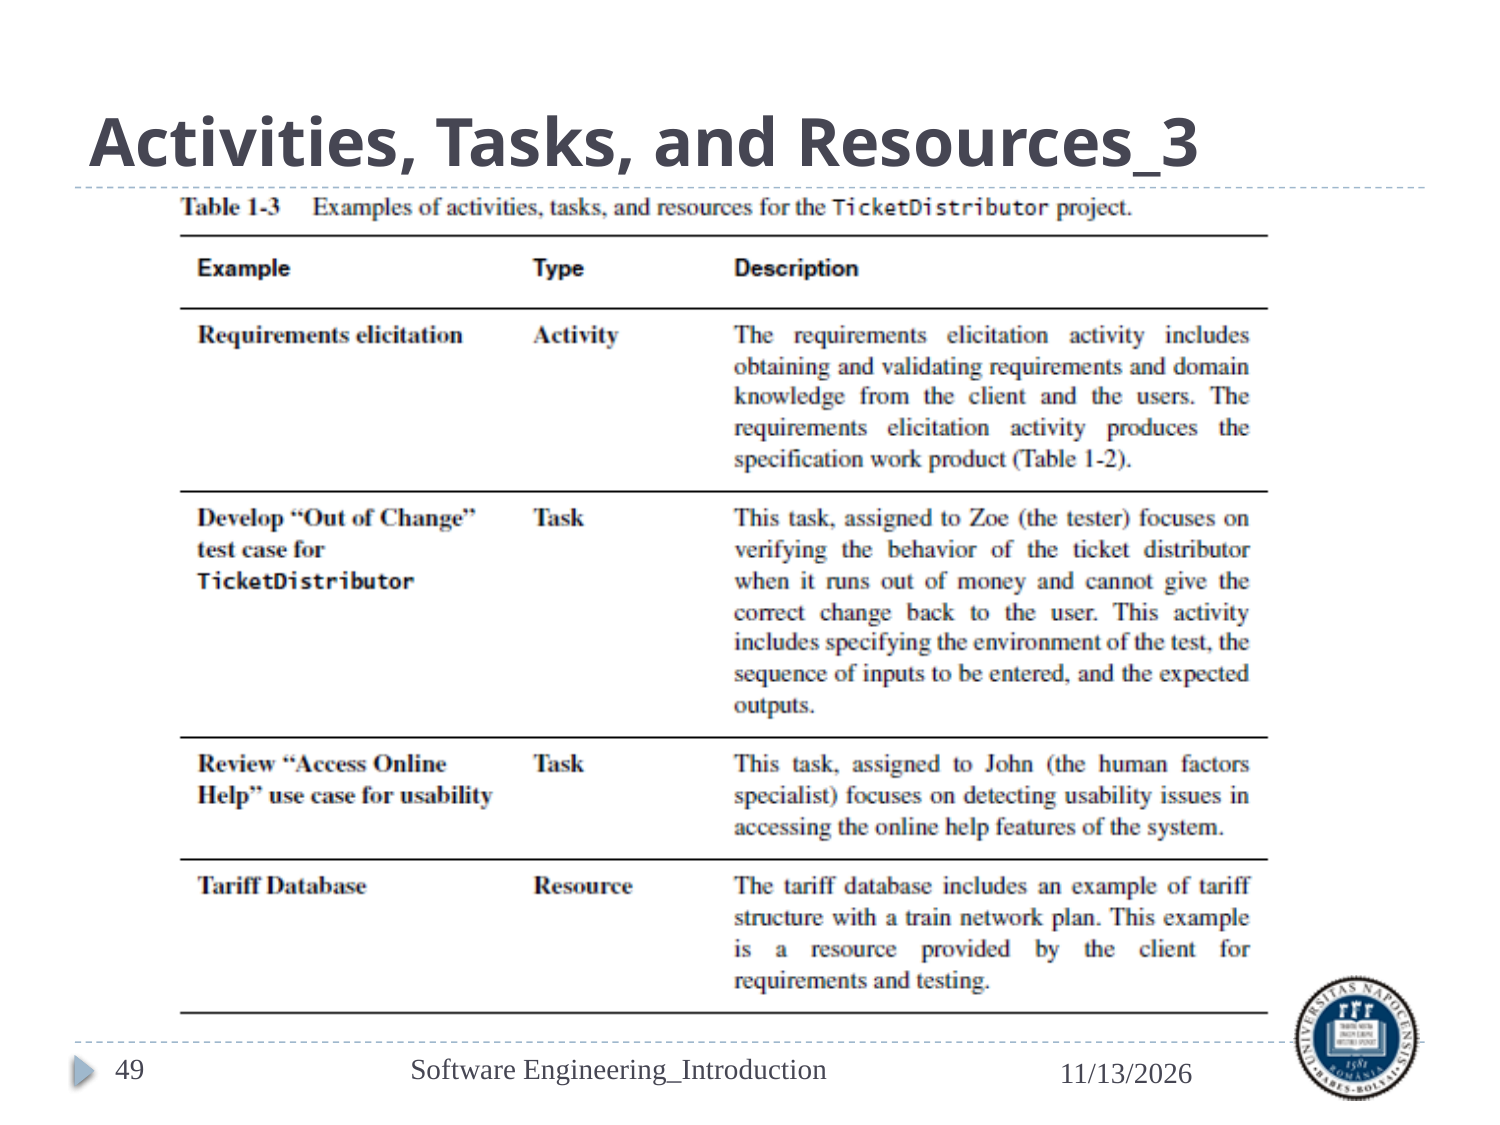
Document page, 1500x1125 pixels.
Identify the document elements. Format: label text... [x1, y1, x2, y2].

footer Software Engineering_Introduction [395, 1051, 1051, 1103]
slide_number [1045, 1046, 1421, 1107]
slide_number 49 [100, 1042, 313, 1103]
picture [159, 192, 1420, 1046]
title Activities, Tasks, and Resources_3 [75, 37, 1425, 188]
